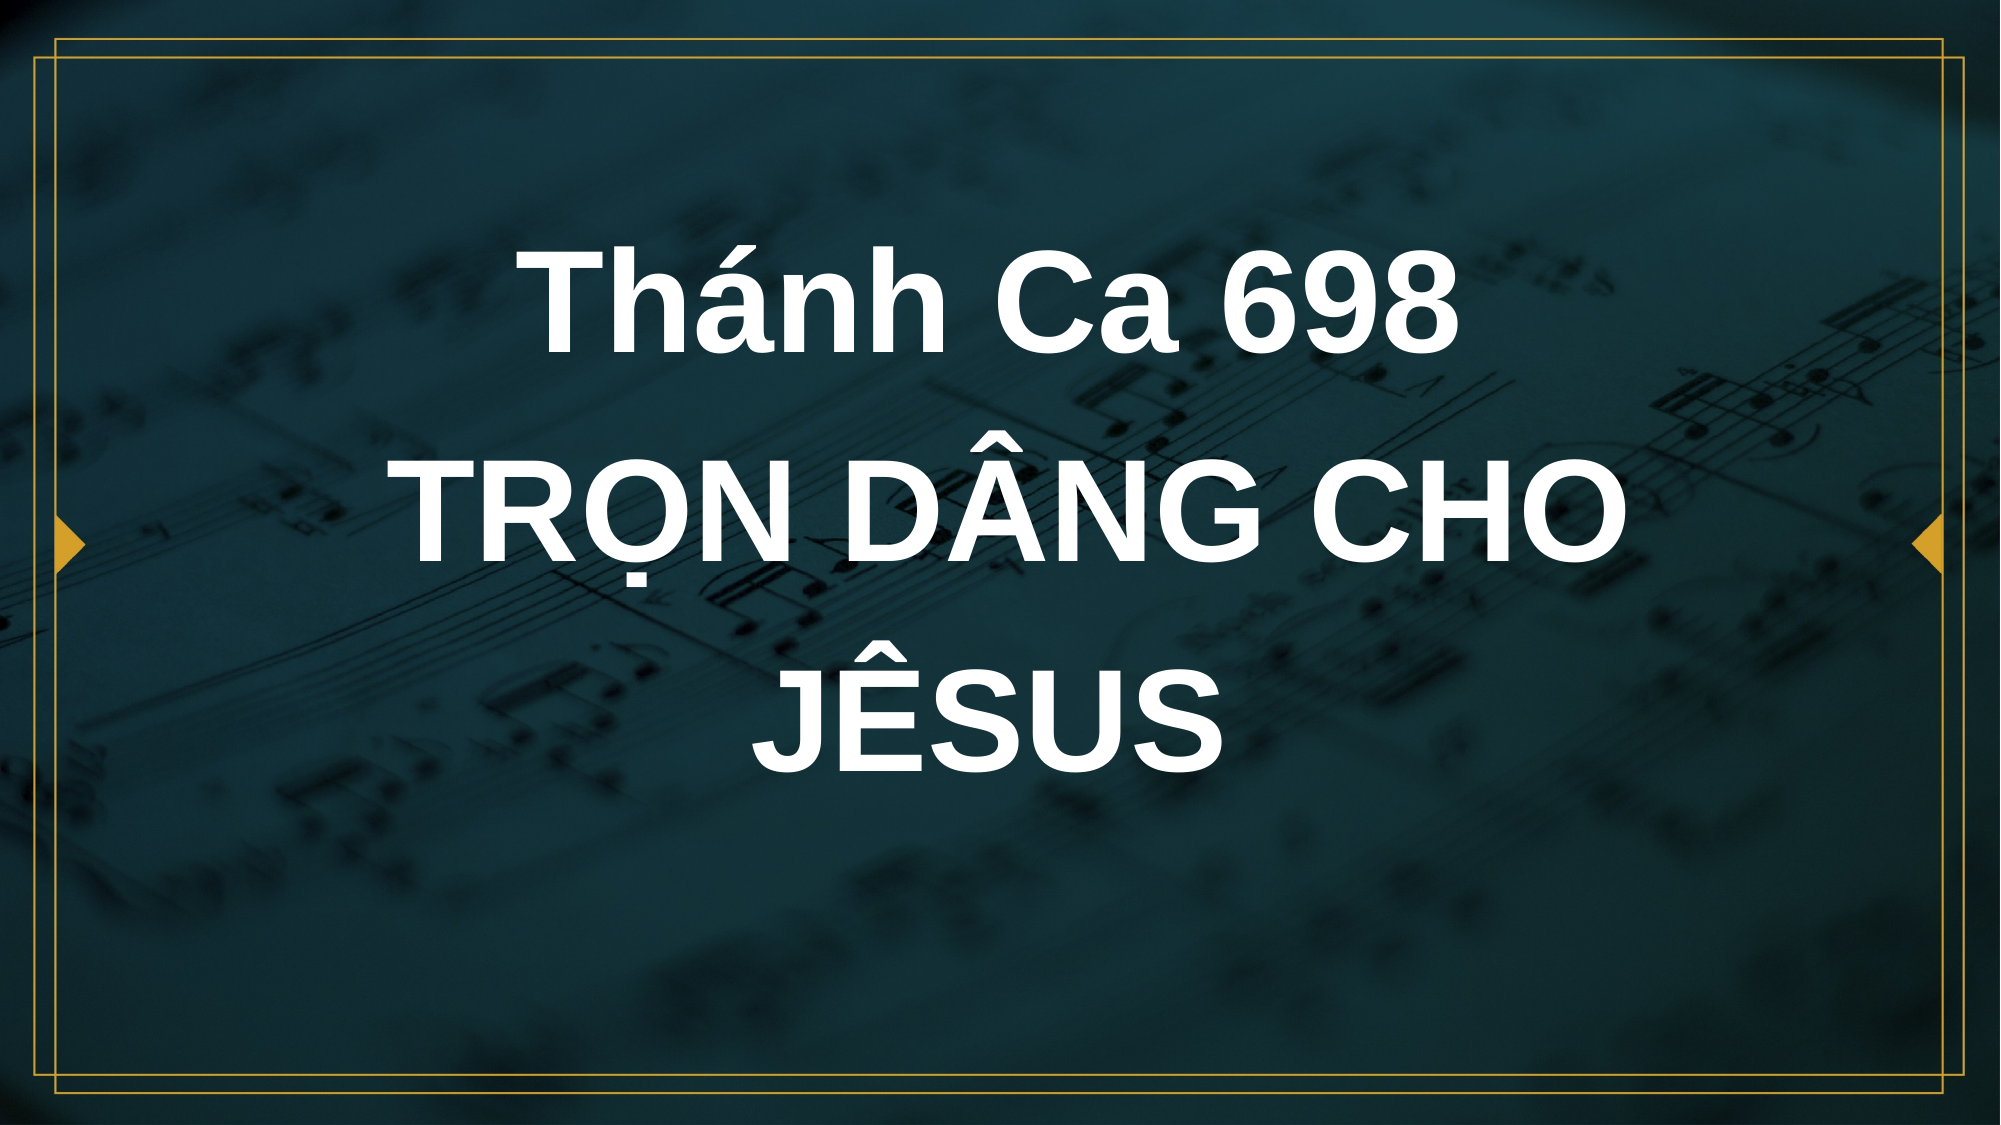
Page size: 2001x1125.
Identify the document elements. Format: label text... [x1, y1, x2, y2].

title Thánh Ca 698 TRỌN DÂNG CHO JÊSUS [103, 151, 1875, 821]
picture [0, 0, 2000, 1125]
